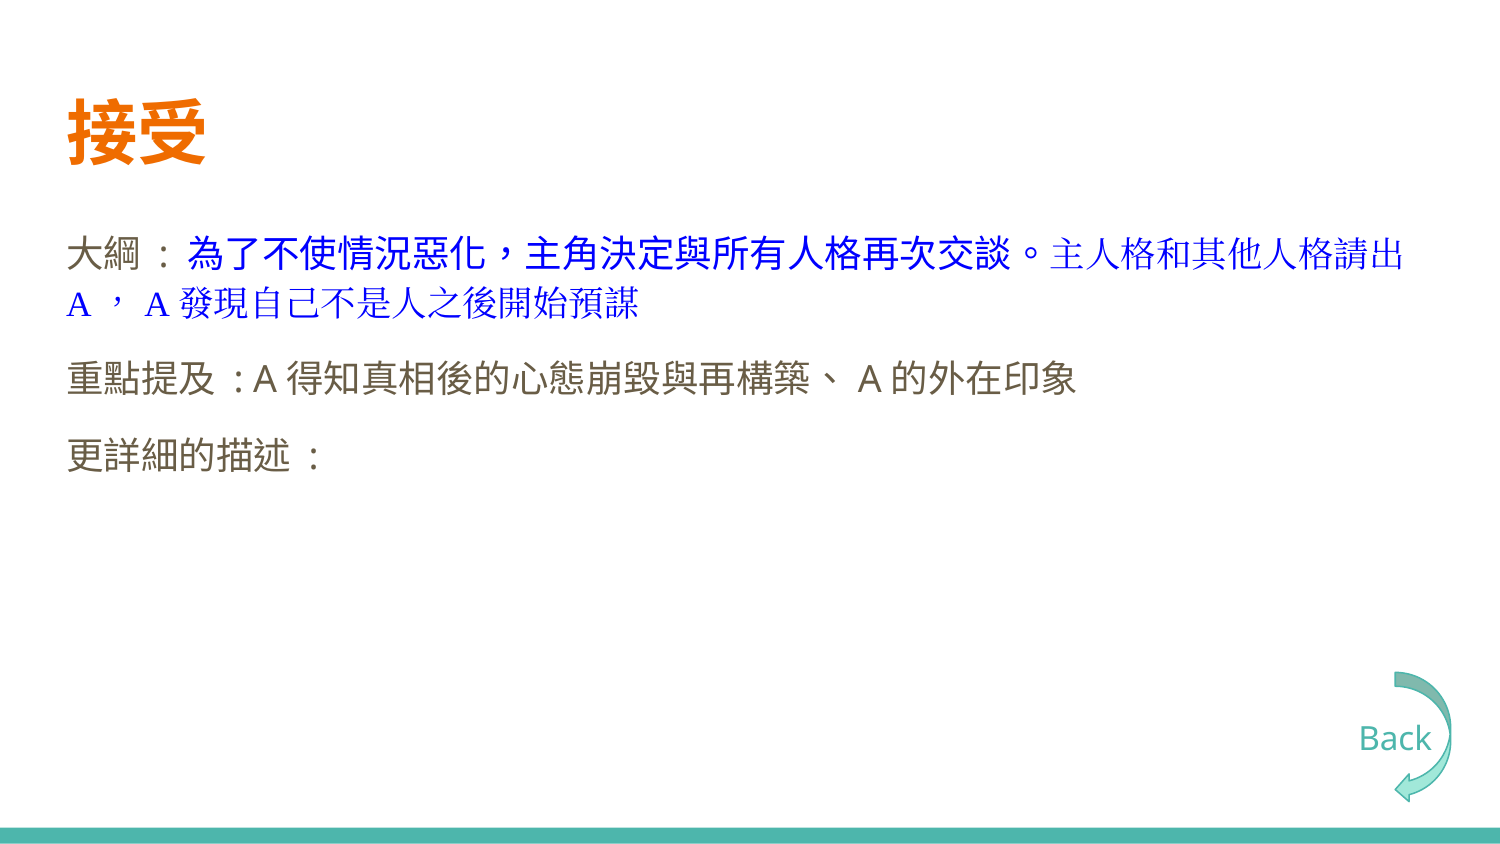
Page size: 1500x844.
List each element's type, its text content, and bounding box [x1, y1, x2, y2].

text_box Back [1343, 702, 1449, 773]
title 接受 [51, 72, 1449, 189]
list 大綱 : 為了不使情況惡化，主角決定與所有人格再次交談。主人格和其他人格請出A，A發現自己不是人之後開始預謀 重點提及 : A得知真相後的心態崩毀與再構築、A的外在印象 更詳細的描述 : [51, 207, 1449, 750]
text_box [1395, 773, 1441, 802]
